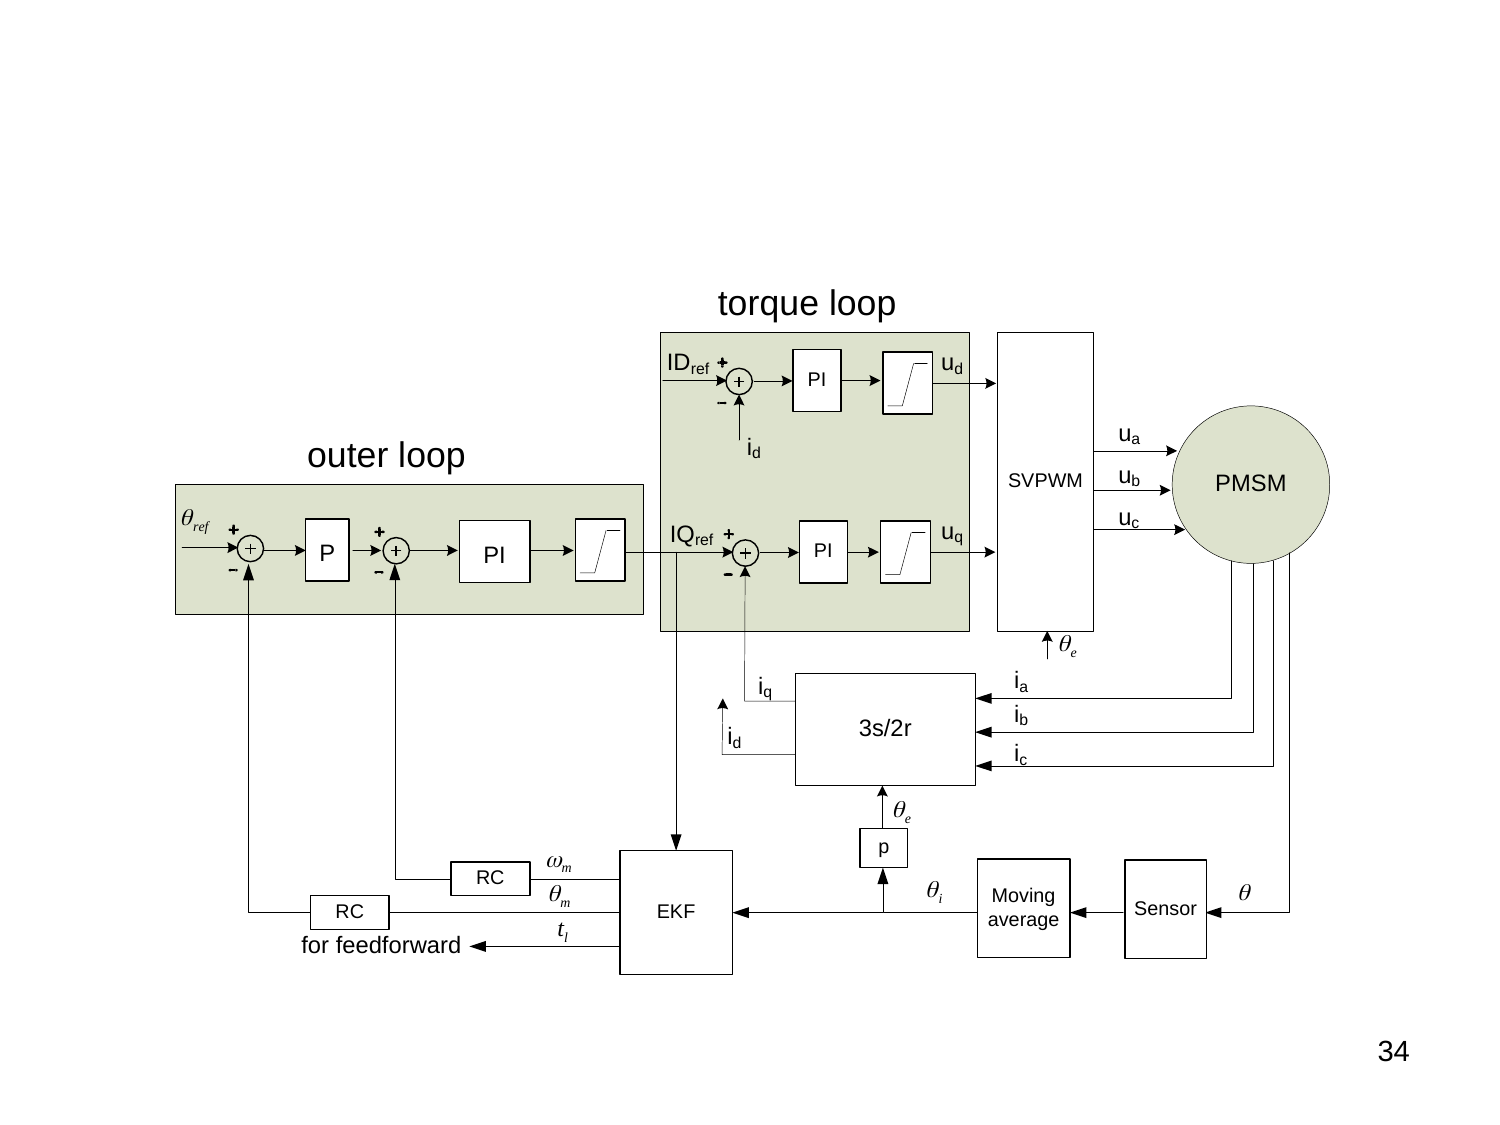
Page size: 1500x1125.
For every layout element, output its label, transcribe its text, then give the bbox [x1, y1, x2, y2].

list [167, 262, 1333, 1006]
slide_number 34 [1074, 1024, 1426, 1103]
